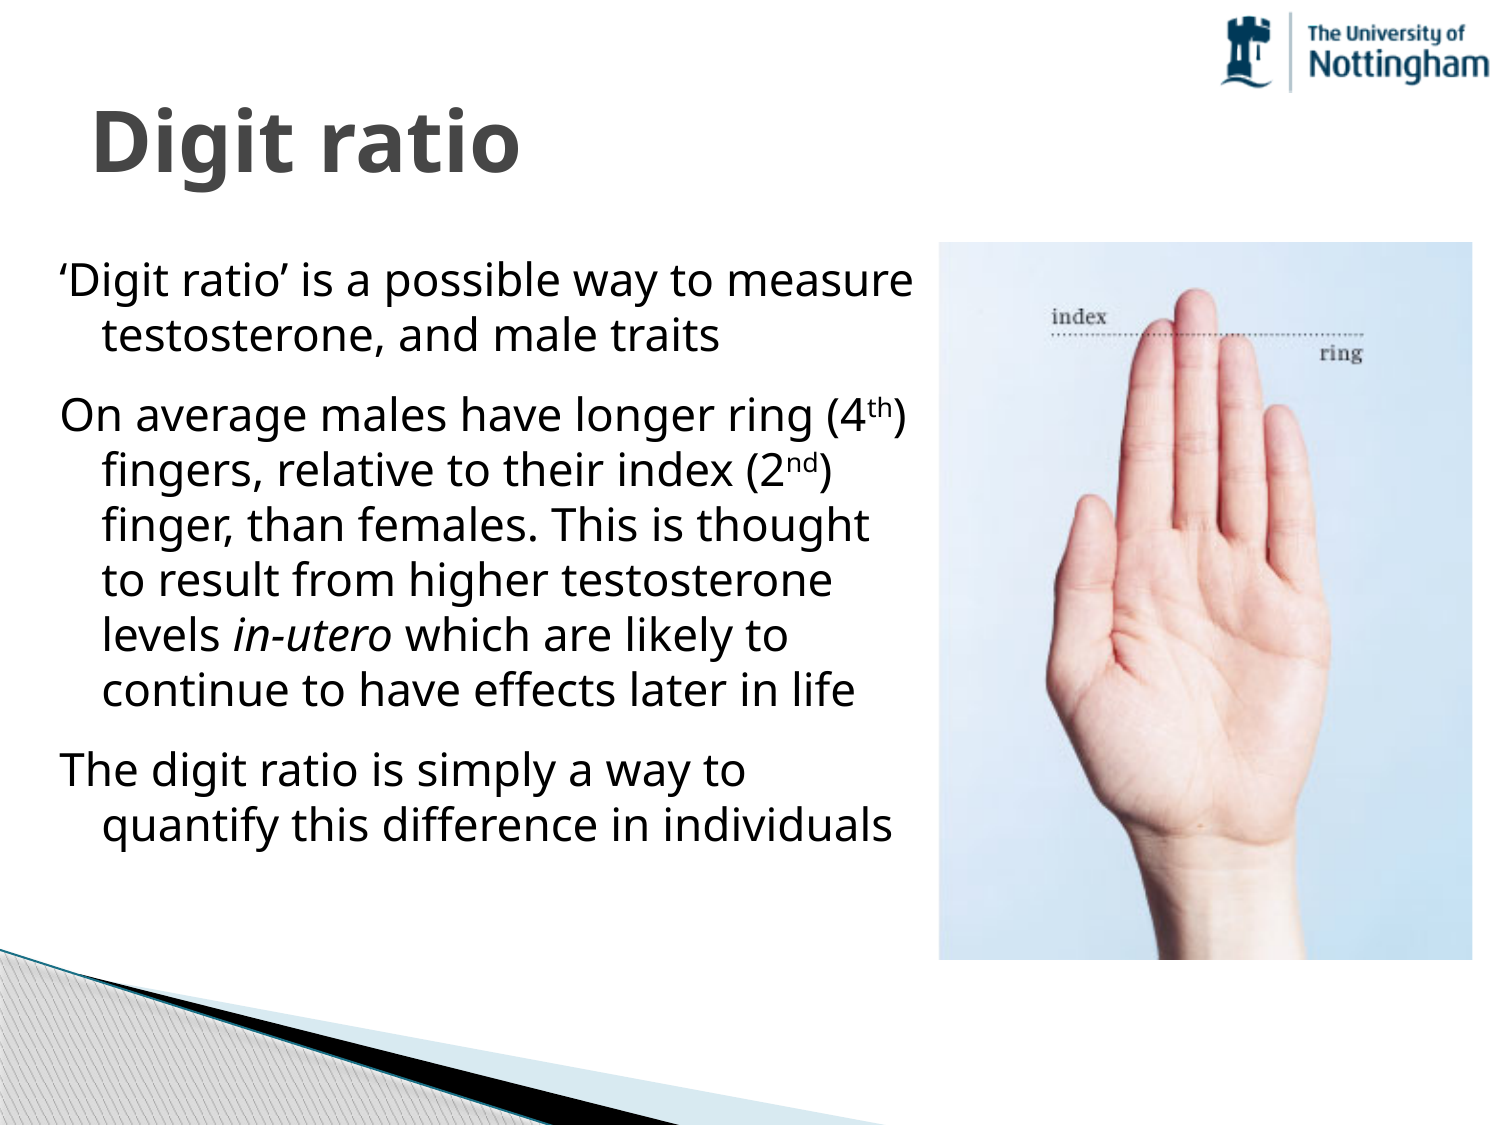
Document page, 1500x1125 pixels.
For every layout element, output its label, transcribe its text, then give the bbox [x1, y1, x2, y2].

picture [938, 242, 1473, 960]
list ‘Digit ratio’ is a possible way to measure testosterone, and male traits On average males have longer ring (4th) fingers, relative to their index (2nd) finger, than females. This is thought to result from higher testosterone levels in-utero which are likely to continue to have effects later in life The digit ratio is simply a way to quantify this difference in individuals [26, 242, 939, 986]
title Digit ratio [75, 45, 1425, 233]
picture [1219, 11, 1490, 93]
